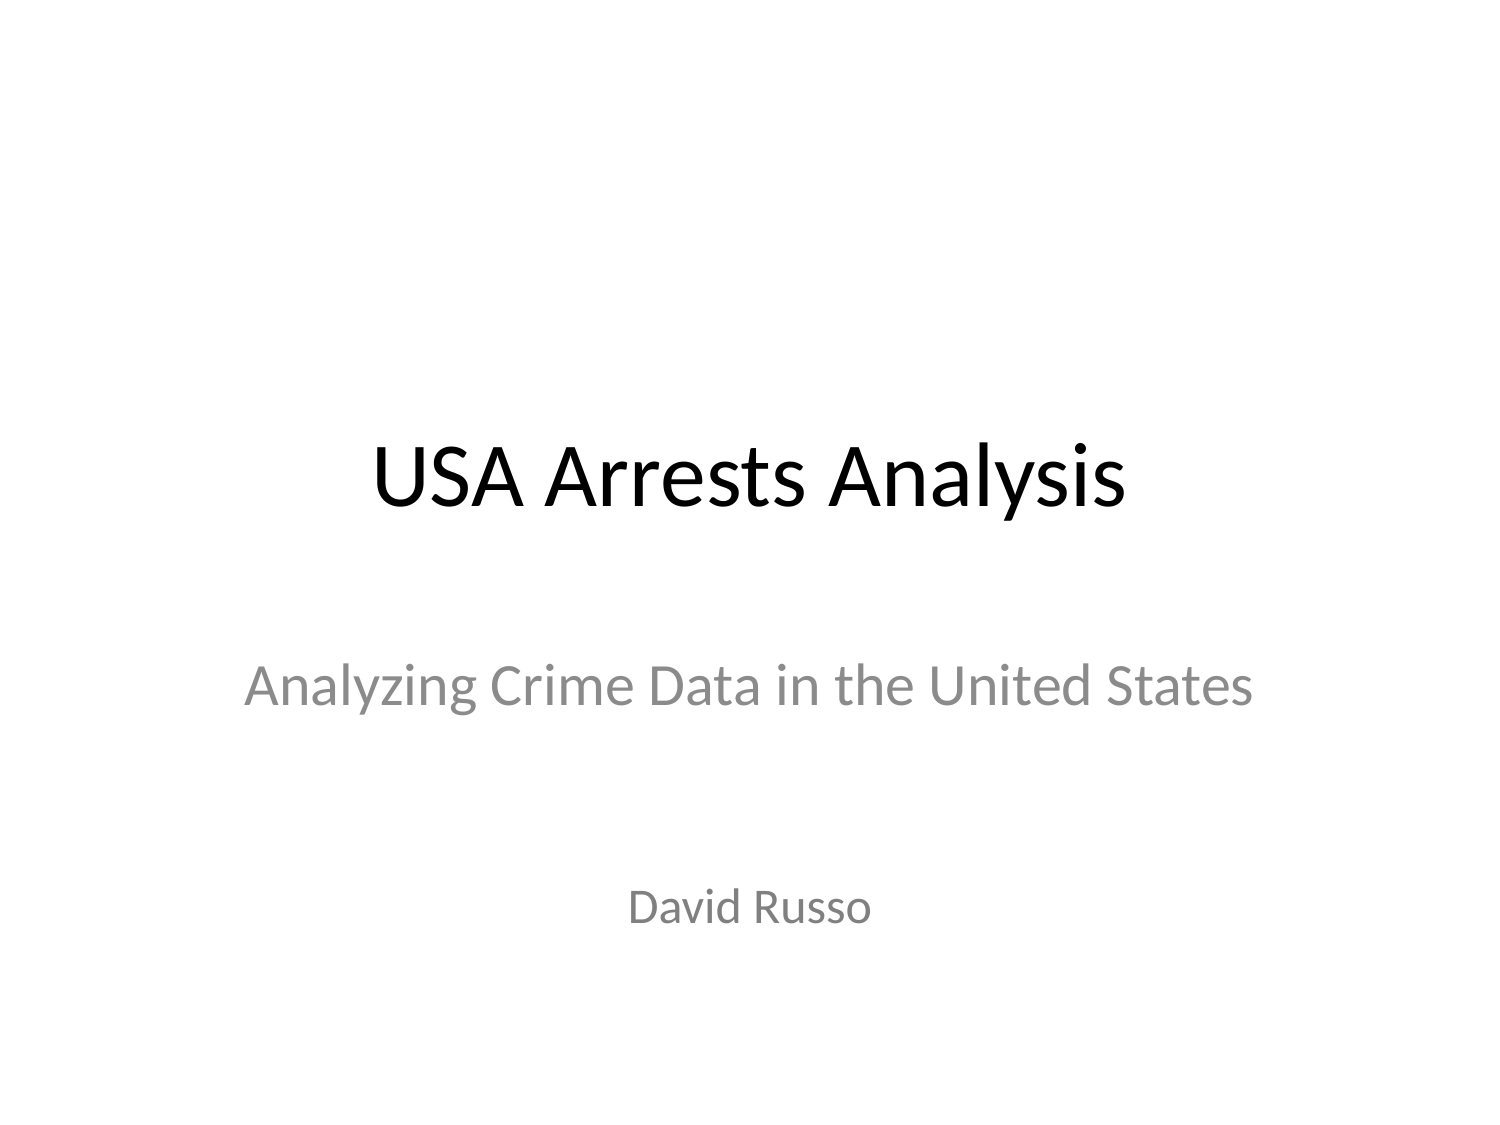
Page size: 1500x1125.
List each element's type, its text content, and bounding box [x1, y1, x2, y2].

subtitle Analyzing Crime Data in the United States [225, 637, 1275, 784]
text_box David Russo [374, 865, 1125, 941]
title USA Arrests Analysis [112, 349, 1388, 591]
